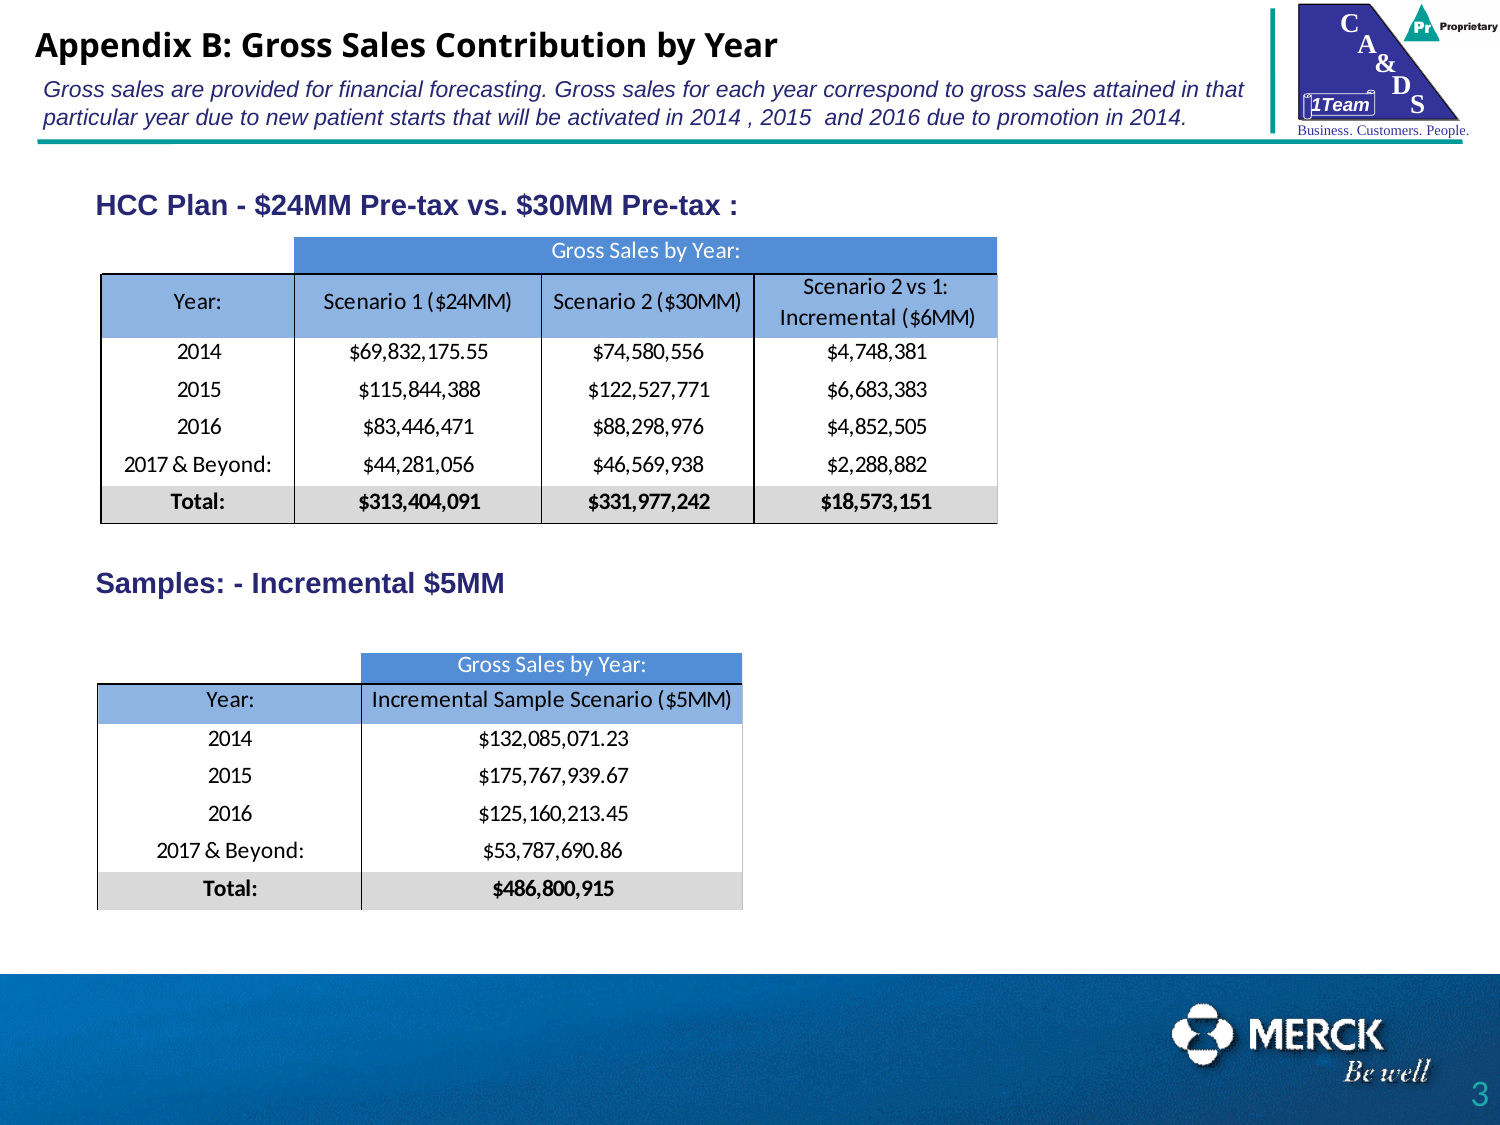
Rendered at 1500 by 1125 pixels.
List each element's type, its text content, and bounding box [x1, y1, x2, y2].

text_box HCC Plan - $24MM Pre-tax vs. $30MM Pre-tax : [80, 178, 821, 229]
title Appendix B: Gross Sales Contribution by Year [20, 7, 1268, 80]
text_box Gross sales are provided for financial forecasting. Gross sales for each year correspond to gross sales attained in that particular year due to new patient starts that will be activated in 2014 , 2015 and 2016 due to promotion in 2014. [28, 67, 1268, 137]
picture [96, 651, 744, 912]
text_box Samples: - Incremental $5MM [80, 556, 821, 607]
picture [0, 974, 1500, 1125]
picture [1401, 3, 1500, 44]
picture [99, 235, 999, 526]
